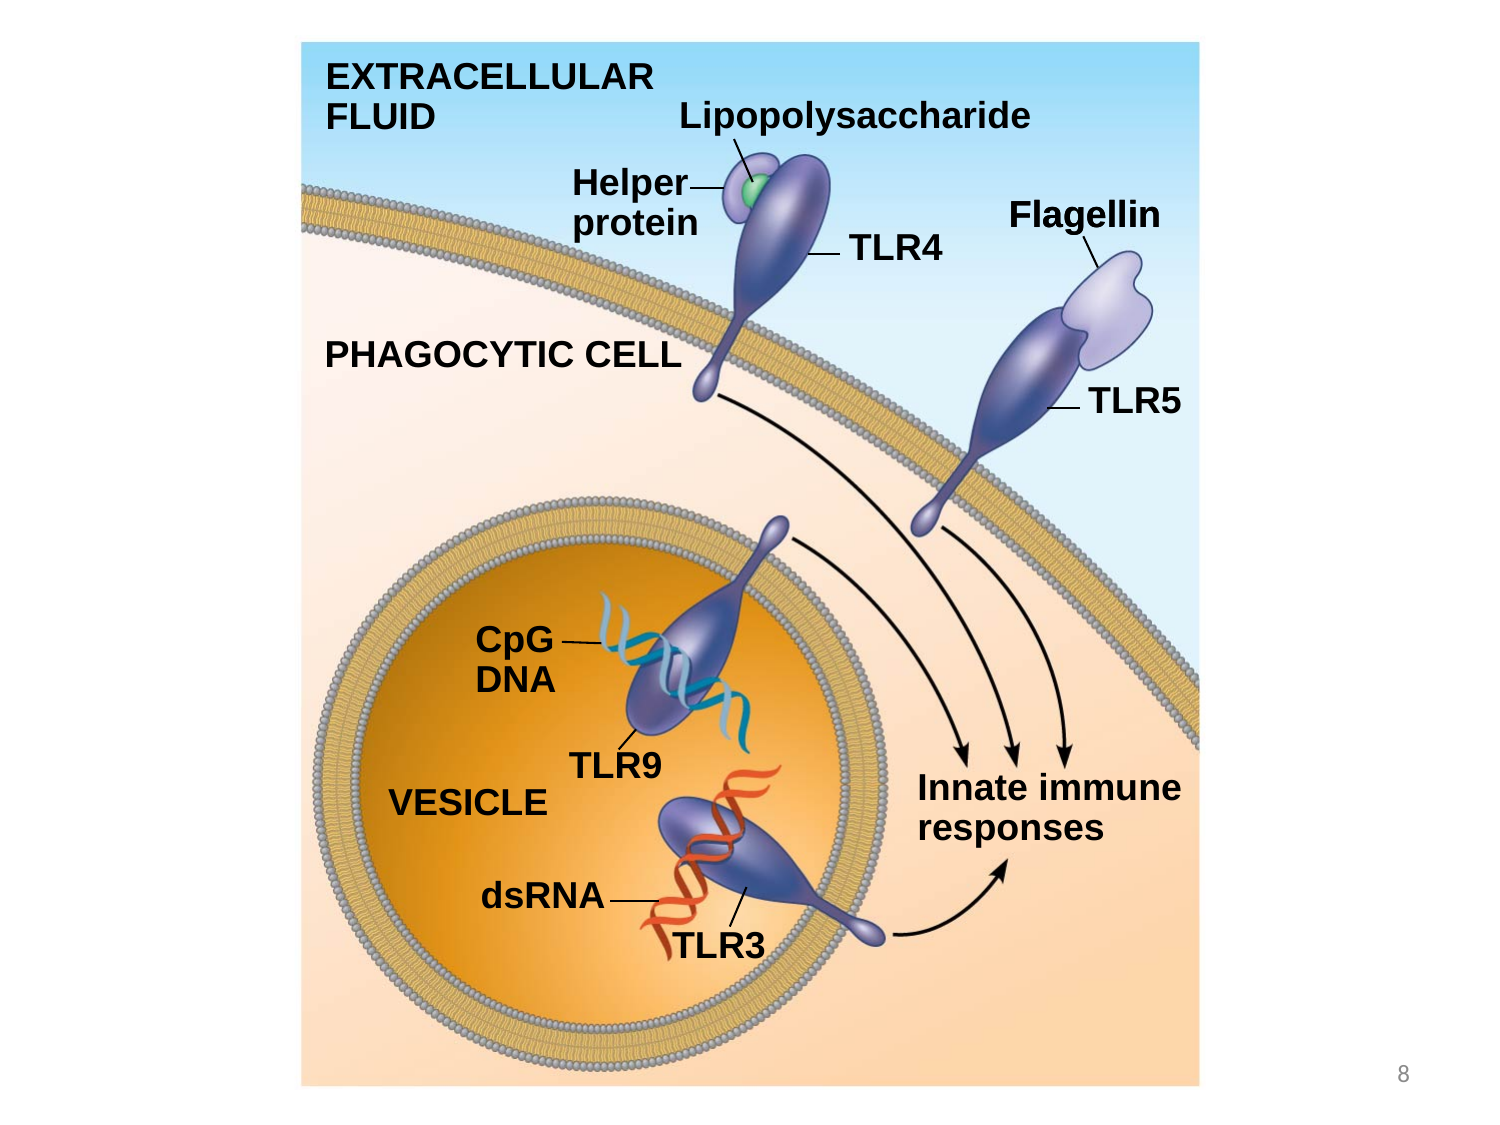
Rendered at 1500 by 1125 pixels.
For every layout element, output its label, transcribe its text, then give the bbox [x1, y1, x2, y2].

picture [294, 34, 1206, 1090]
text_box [1083, 236, 1099, 268]
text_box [733, 138, 753, 183]
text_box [729, 886, 747, 927]
slide_number 8 [1074, 1042, 1425, 1103]
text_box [618, 729, 637, 750]
